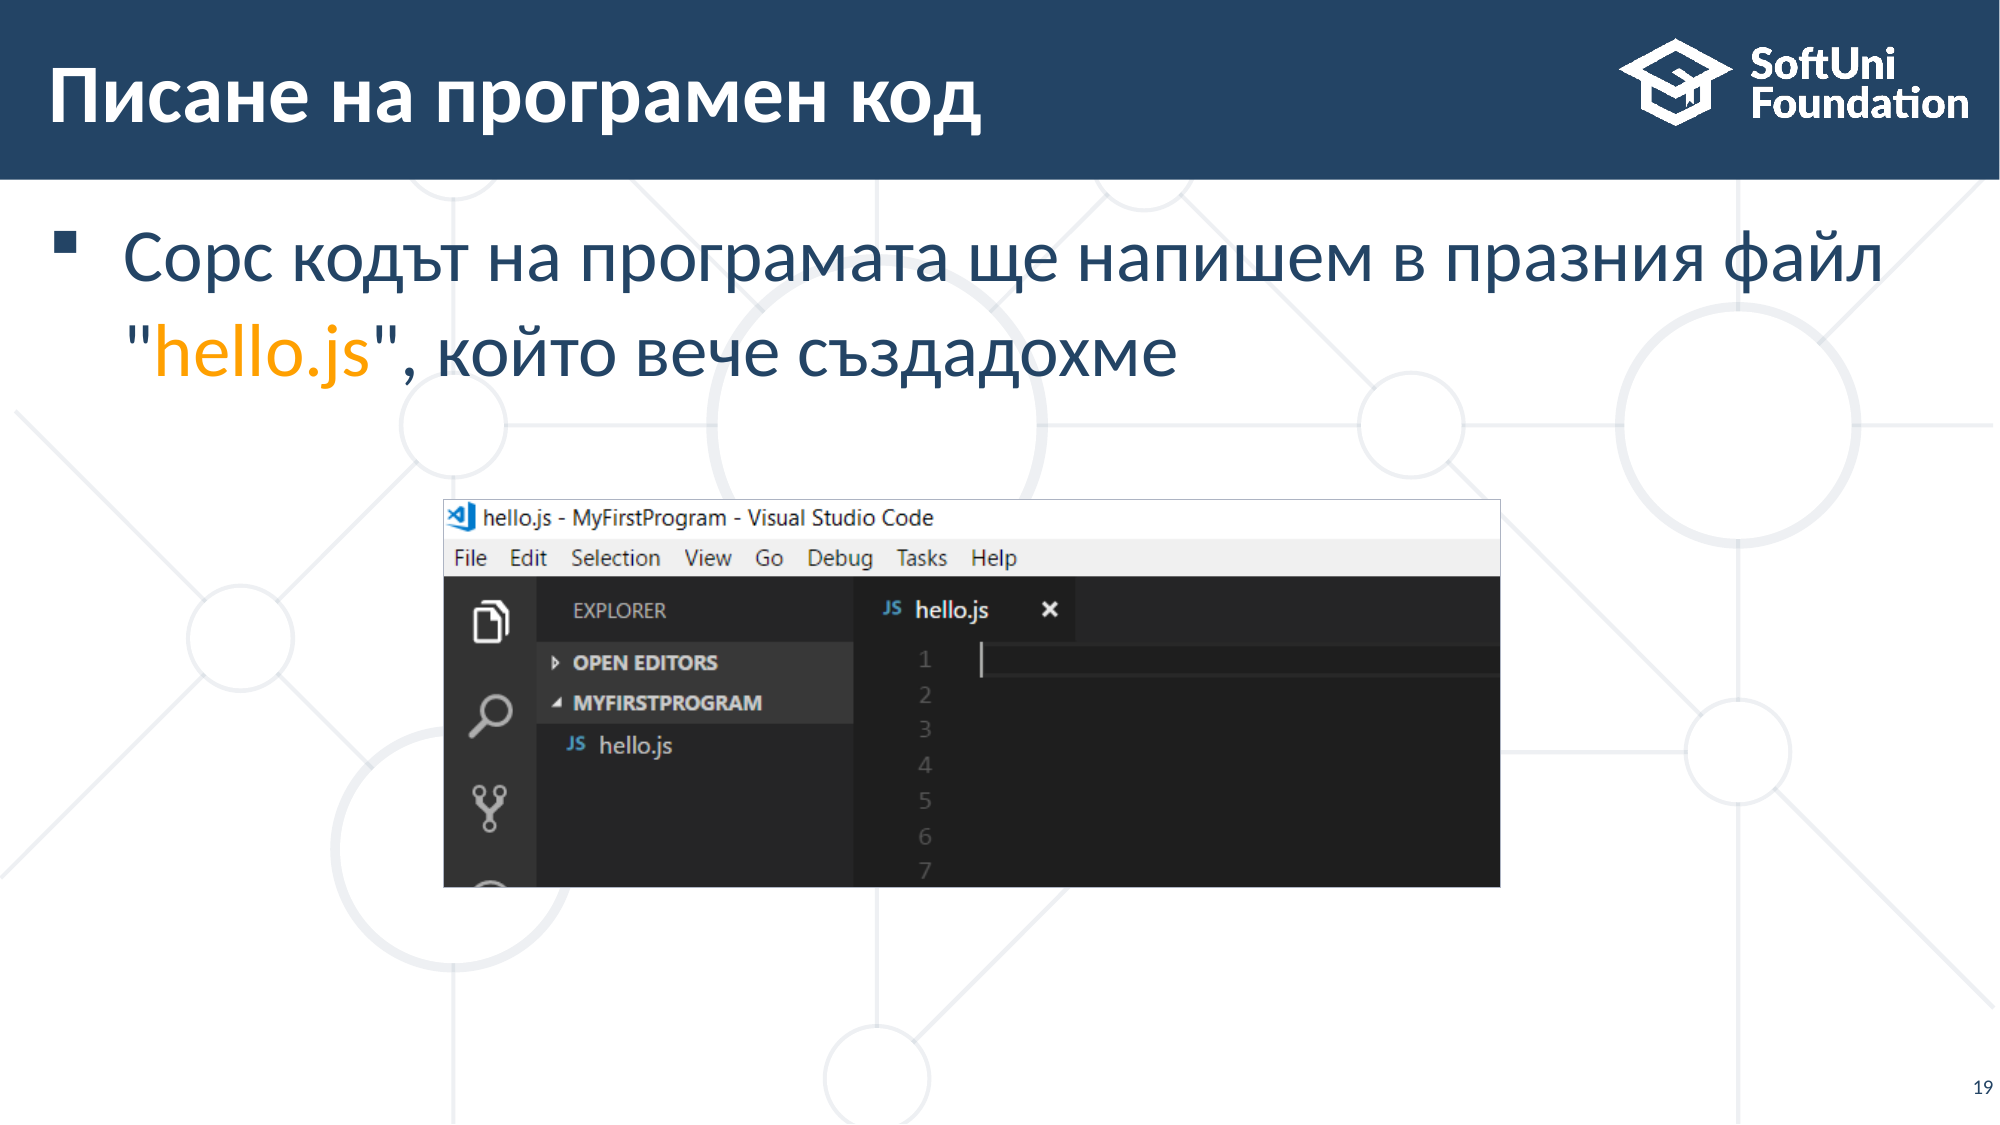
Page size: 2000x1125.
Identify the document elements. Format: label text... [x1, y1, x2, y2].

slide_number 19 [1929, 1070, 2000, 1103]
list Сорс кодът на програмата ще напишем в празния файл "hello.js", който вече създадохме [31, 196, 1970, 1050]
picture [442, 499, 1501, 888]
picture [1618, 38, 1968, 126]
title Писане на програмен код [31, 16, 1591, 162]
